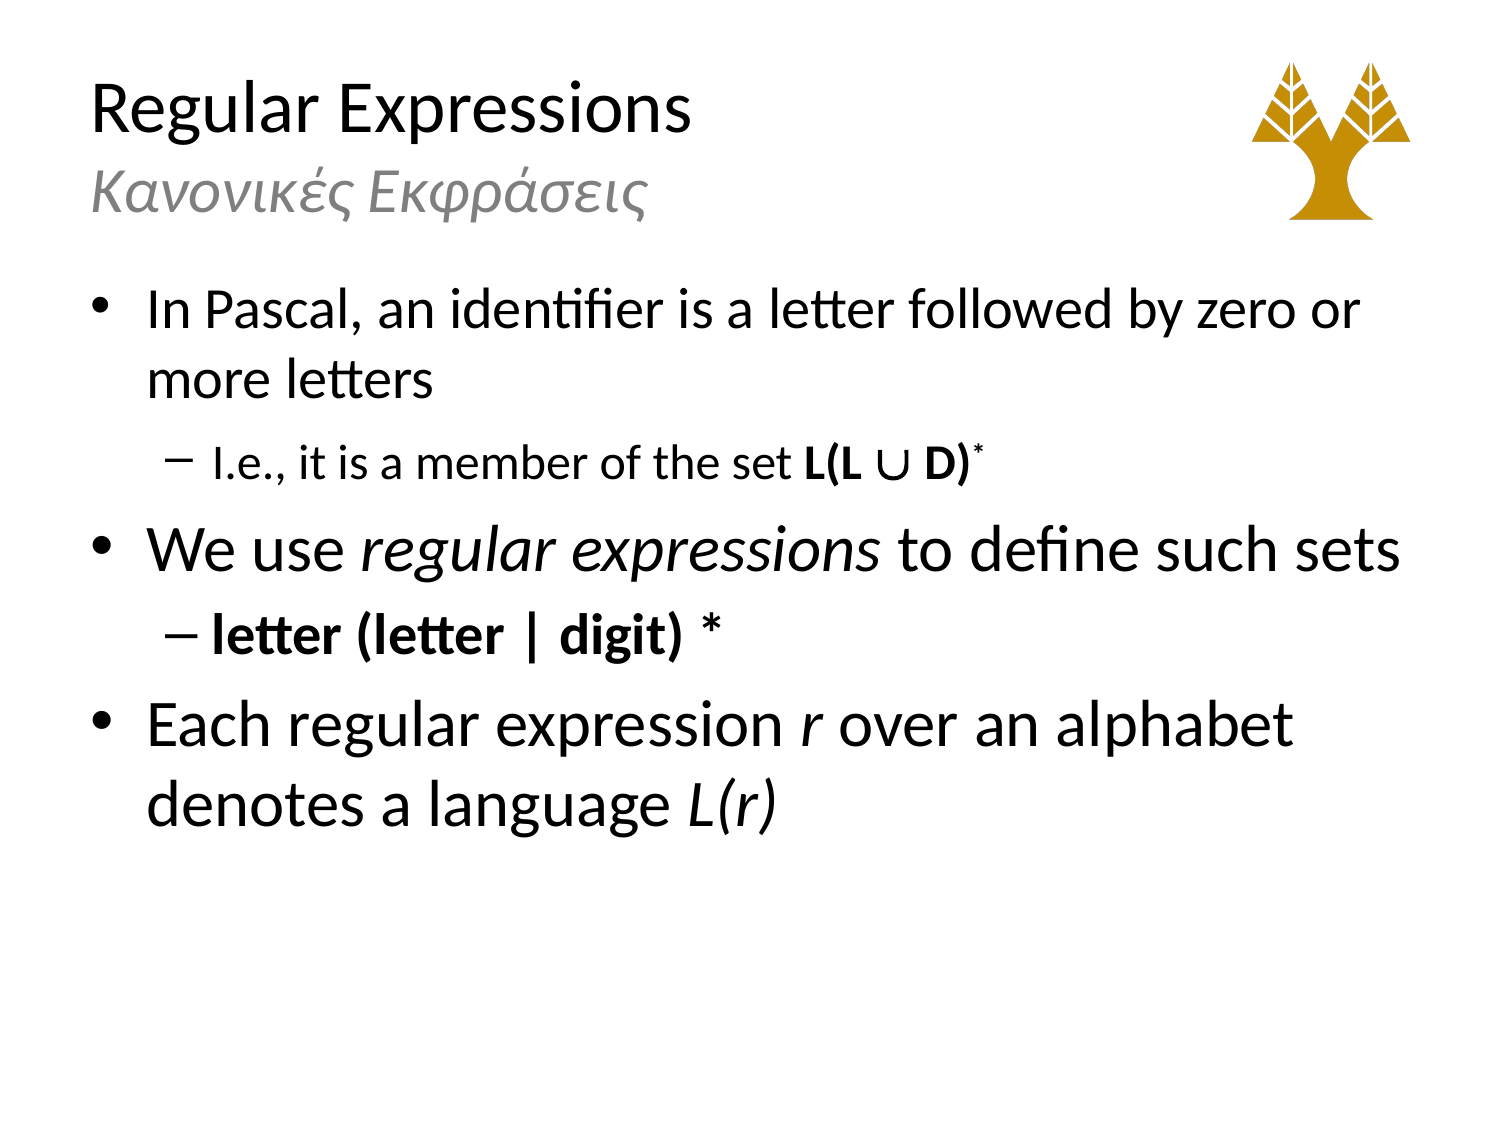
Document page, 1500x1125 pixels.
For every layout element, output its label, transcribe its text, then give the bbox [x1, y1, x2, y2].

list In Pascal, an identifier is a letter followed by zero or more letters I.e., it is a member of the set L(L  D)* We use regular expressions to define such sets letter (letter | digit) * Each regular expression r over an alphabet denotes a language L(r) [75, 262, 1425, 1005]
title Regular Expressions Κανονικές Εκφράσεις [75, 45, 1425, 233]
